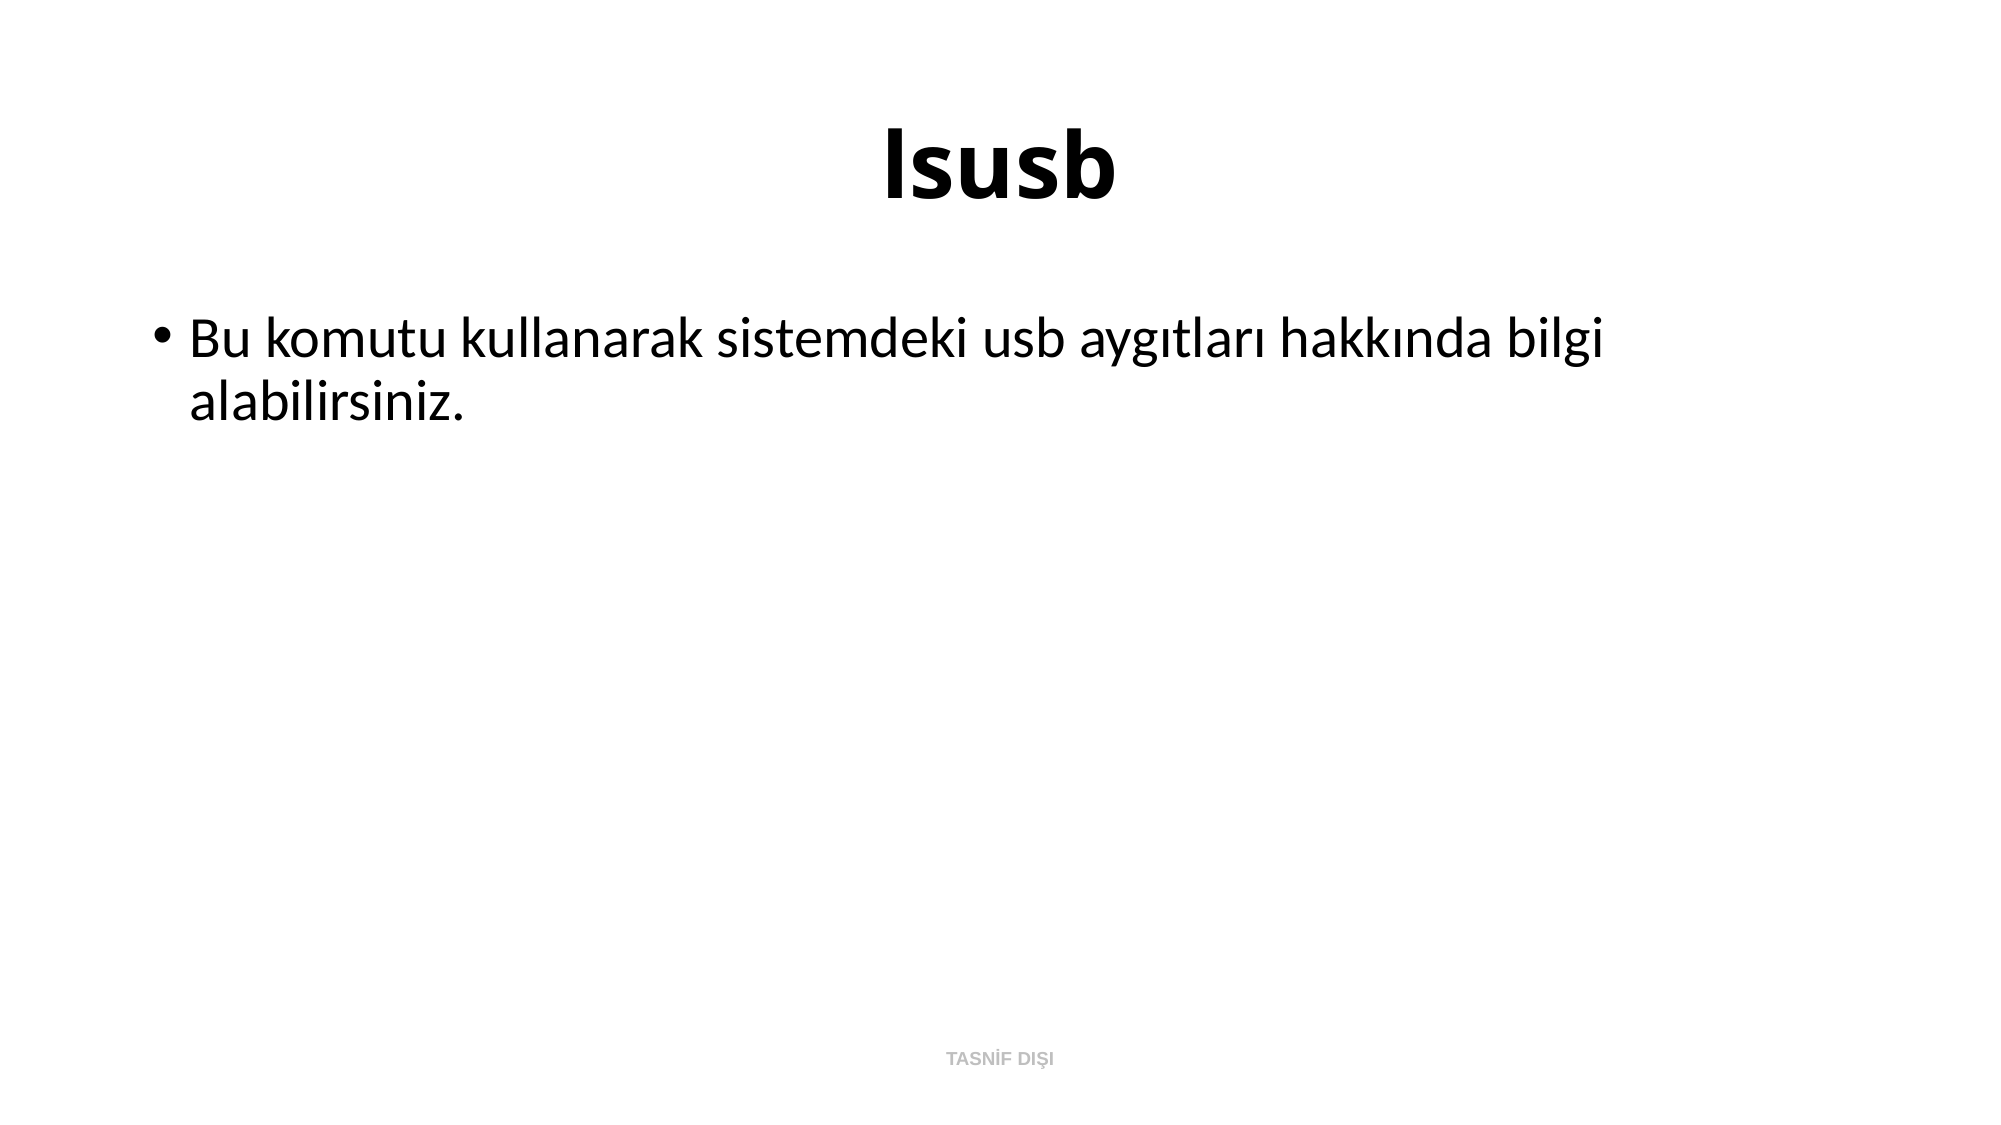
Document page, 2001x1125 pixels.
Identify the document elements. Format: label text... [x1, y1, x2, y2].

title lsusb [137, 59, 1863, 278]
list Bu komutu kullanarak sistemdeki usb aygıtları hakkında bilgi alabilirsiniz. [137, 299, 1863, 1014]
footer TASNİF DIŞI [0, 1042, 2000, 1103]
